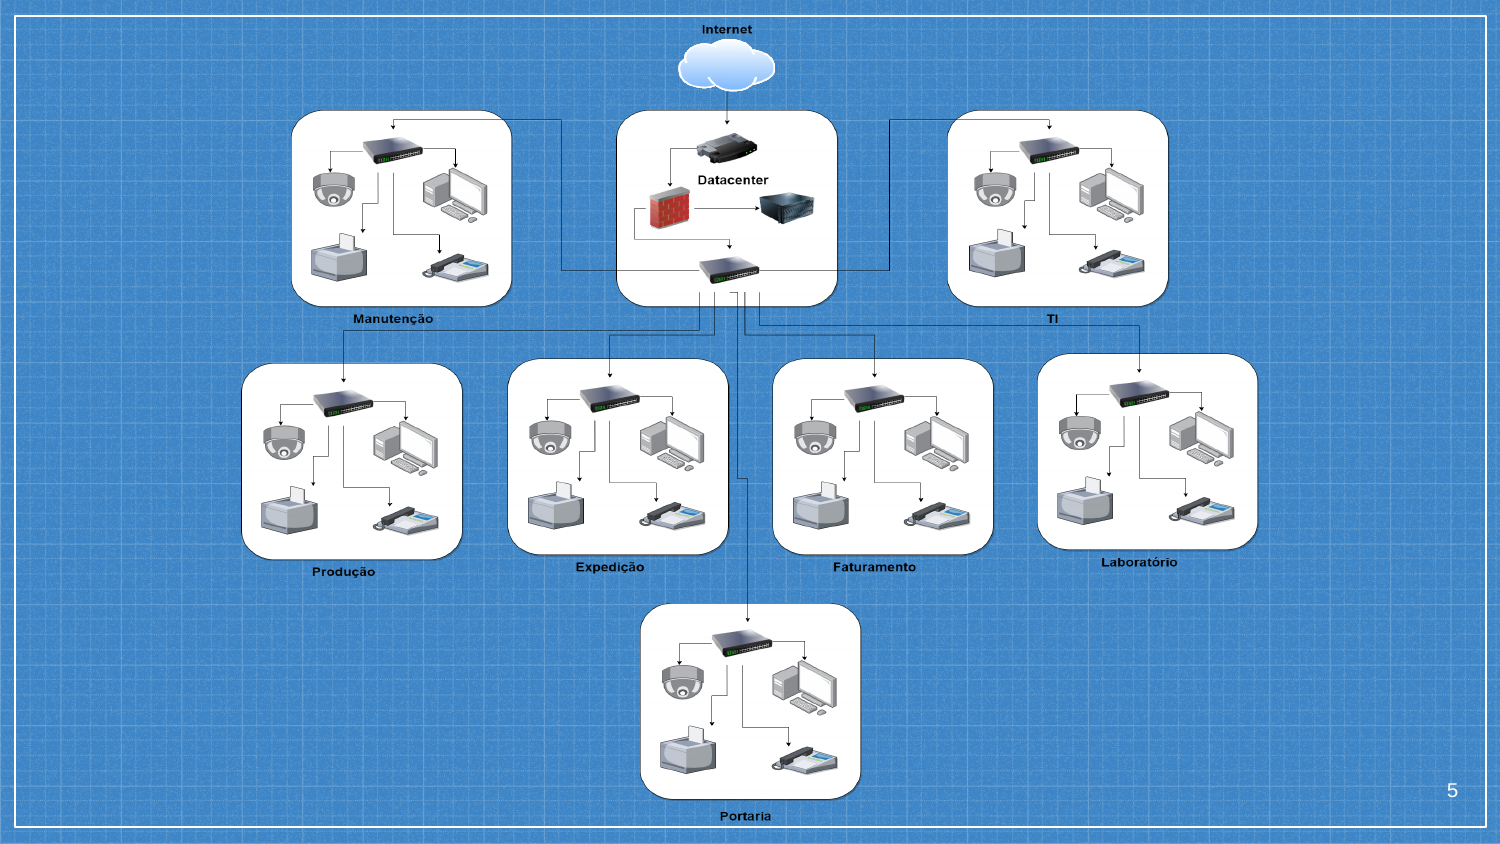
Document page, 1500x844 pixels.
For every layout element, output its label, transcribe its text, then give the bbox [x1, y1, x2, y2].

slide_number 5 [1398, 761, 1474, 810]
picture [0, 0, 1500, 844]
